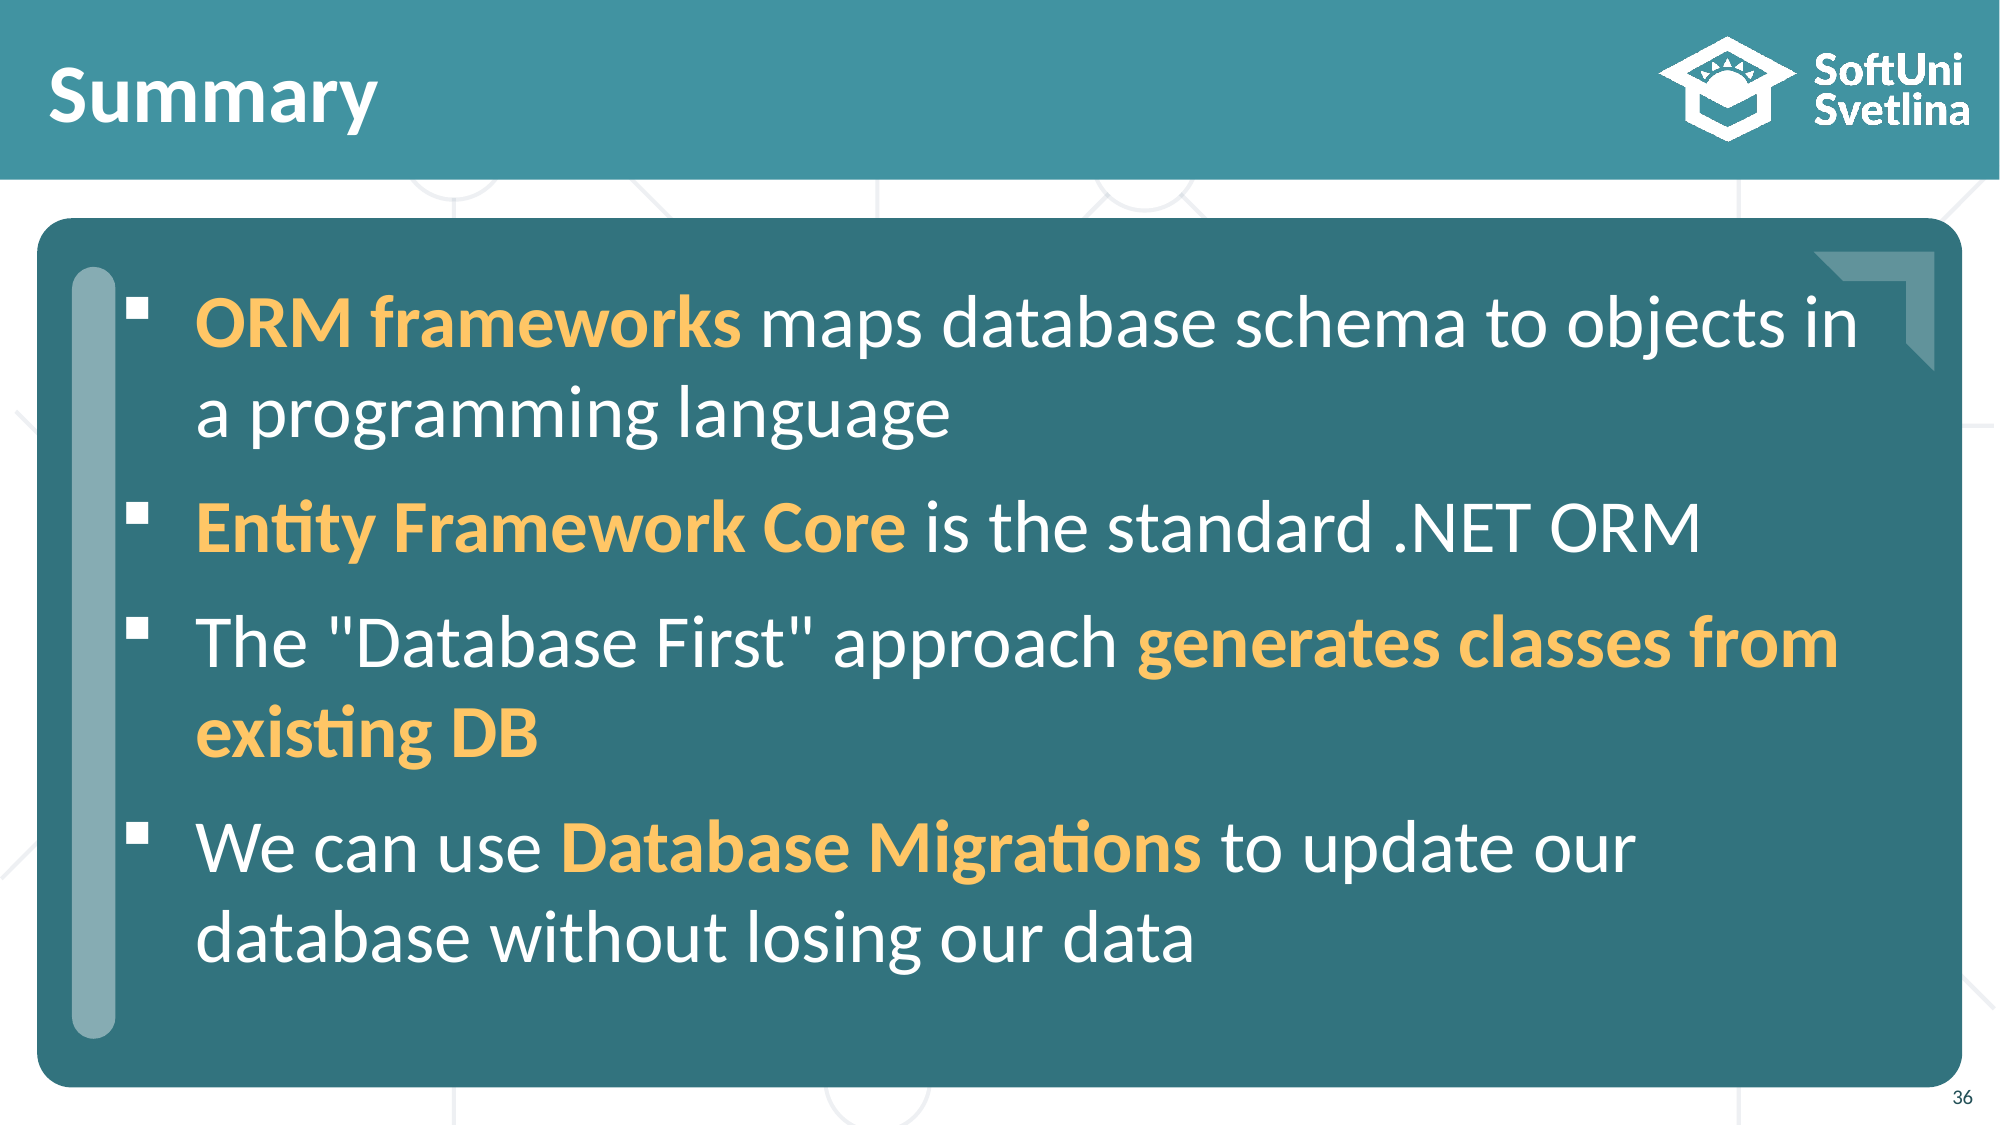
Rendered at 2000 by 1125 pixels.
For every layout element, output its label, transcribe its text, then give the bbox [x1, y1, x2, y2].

picture [1653, 32, 1971, 146]
title Summary [31, 16, 1638, 162]
slide_number 36 [1927, 1067, 1989, 1117]
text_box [36, 217, 1963, 1088]
